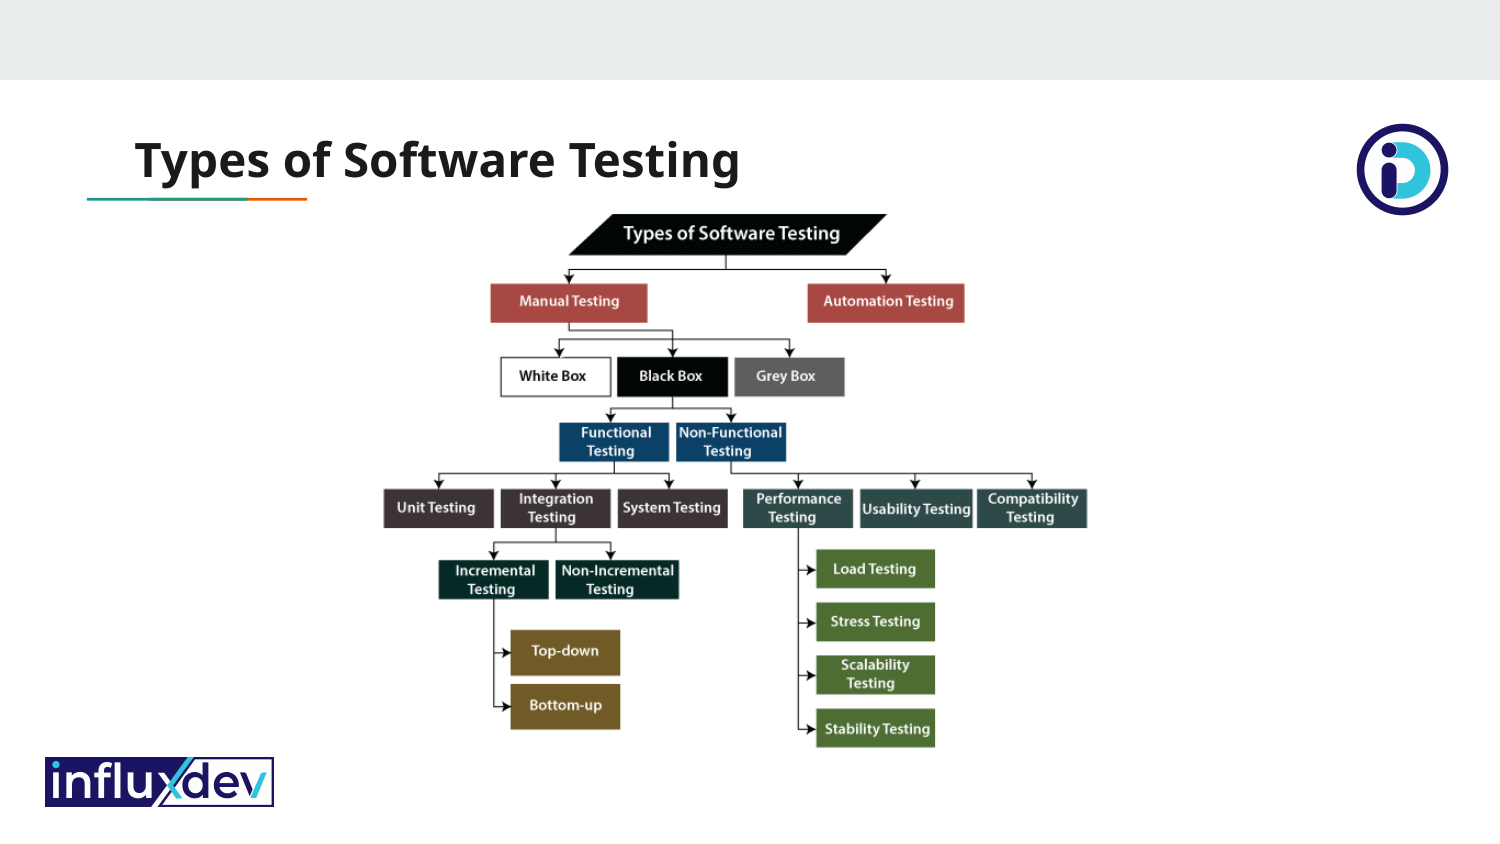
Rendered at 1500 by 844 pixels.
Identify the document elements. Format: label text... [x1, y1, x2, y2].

picture [45, 756, 275, 807]
picture [379, 202, 1093, 752]
picture [1351, 118, 1454, 221]
title Types of Software Testing [119, 115, 1381, 203]
